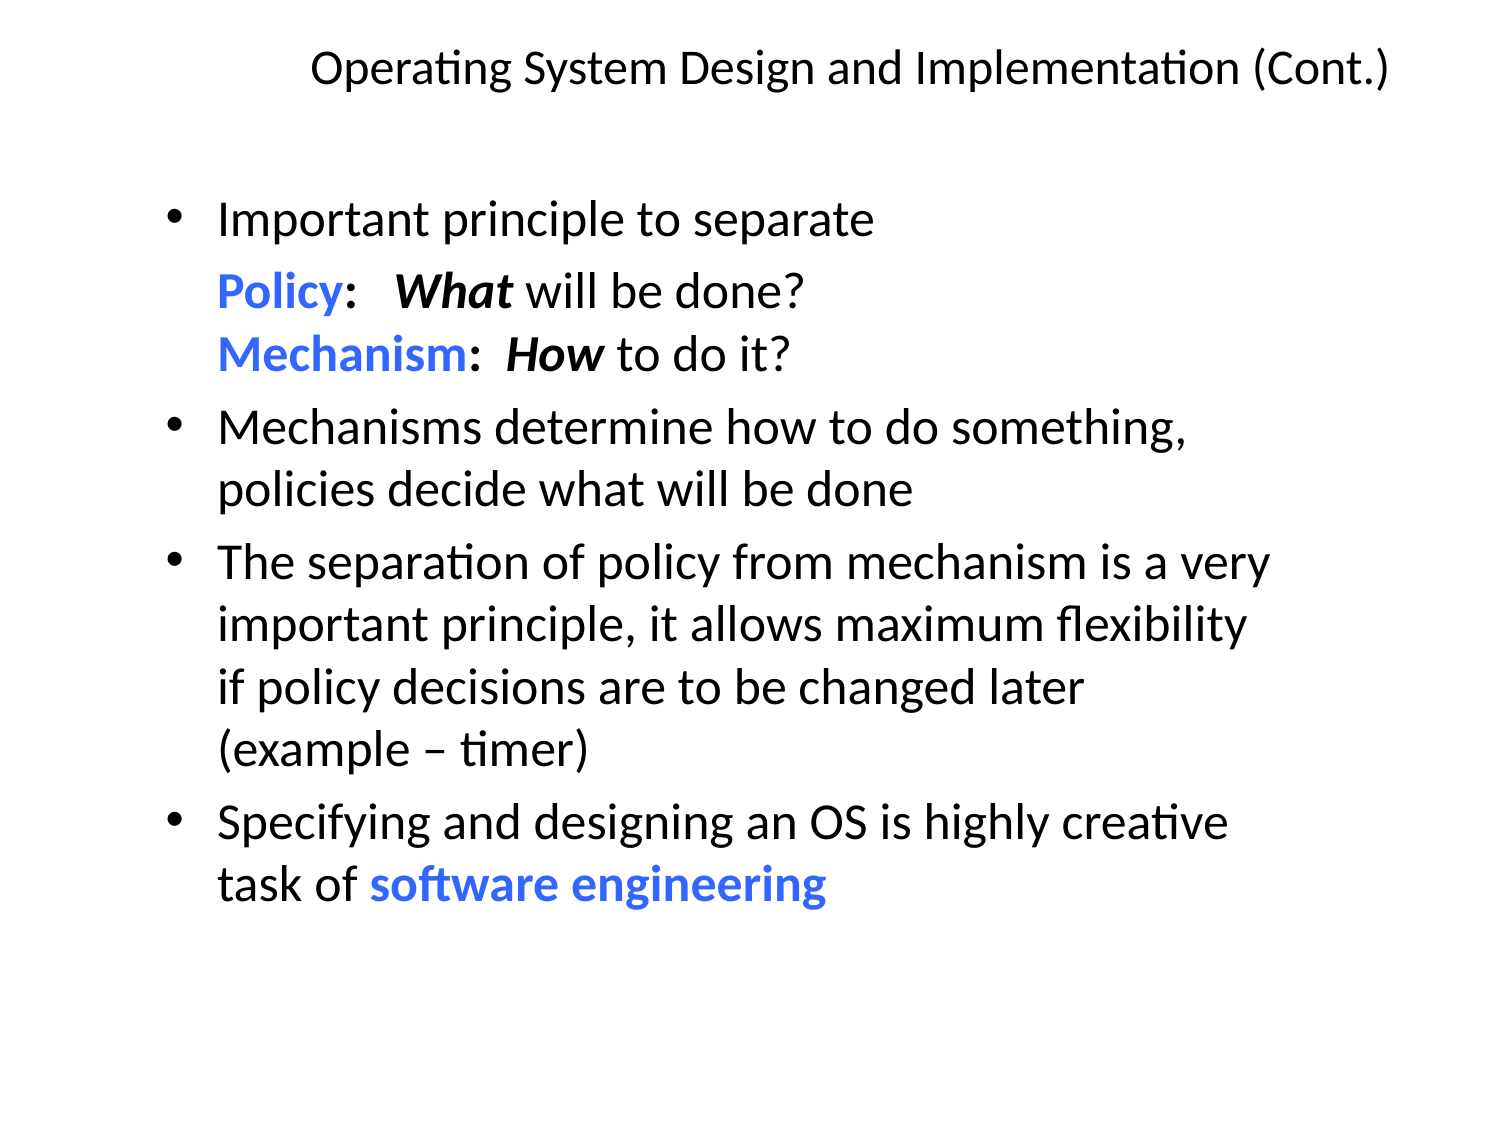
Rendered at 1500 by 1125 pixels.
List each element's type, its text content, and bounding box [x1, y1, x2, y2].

title Operating System Design and Implementation (Cont.) [175, 17, 1500, 112]
list Important principle to separate Policy: What will be done? Mechanism: How to do it? Mechanisms determine how to do something, policies decide what will be done The separation of policy from mechanism is a very important principle, it allows maximum flexibility if policy decisions are to be changed later (example – timer) Specifying and designing an OS is highly creative task of software engineering [150, 176, 1294, 920]
